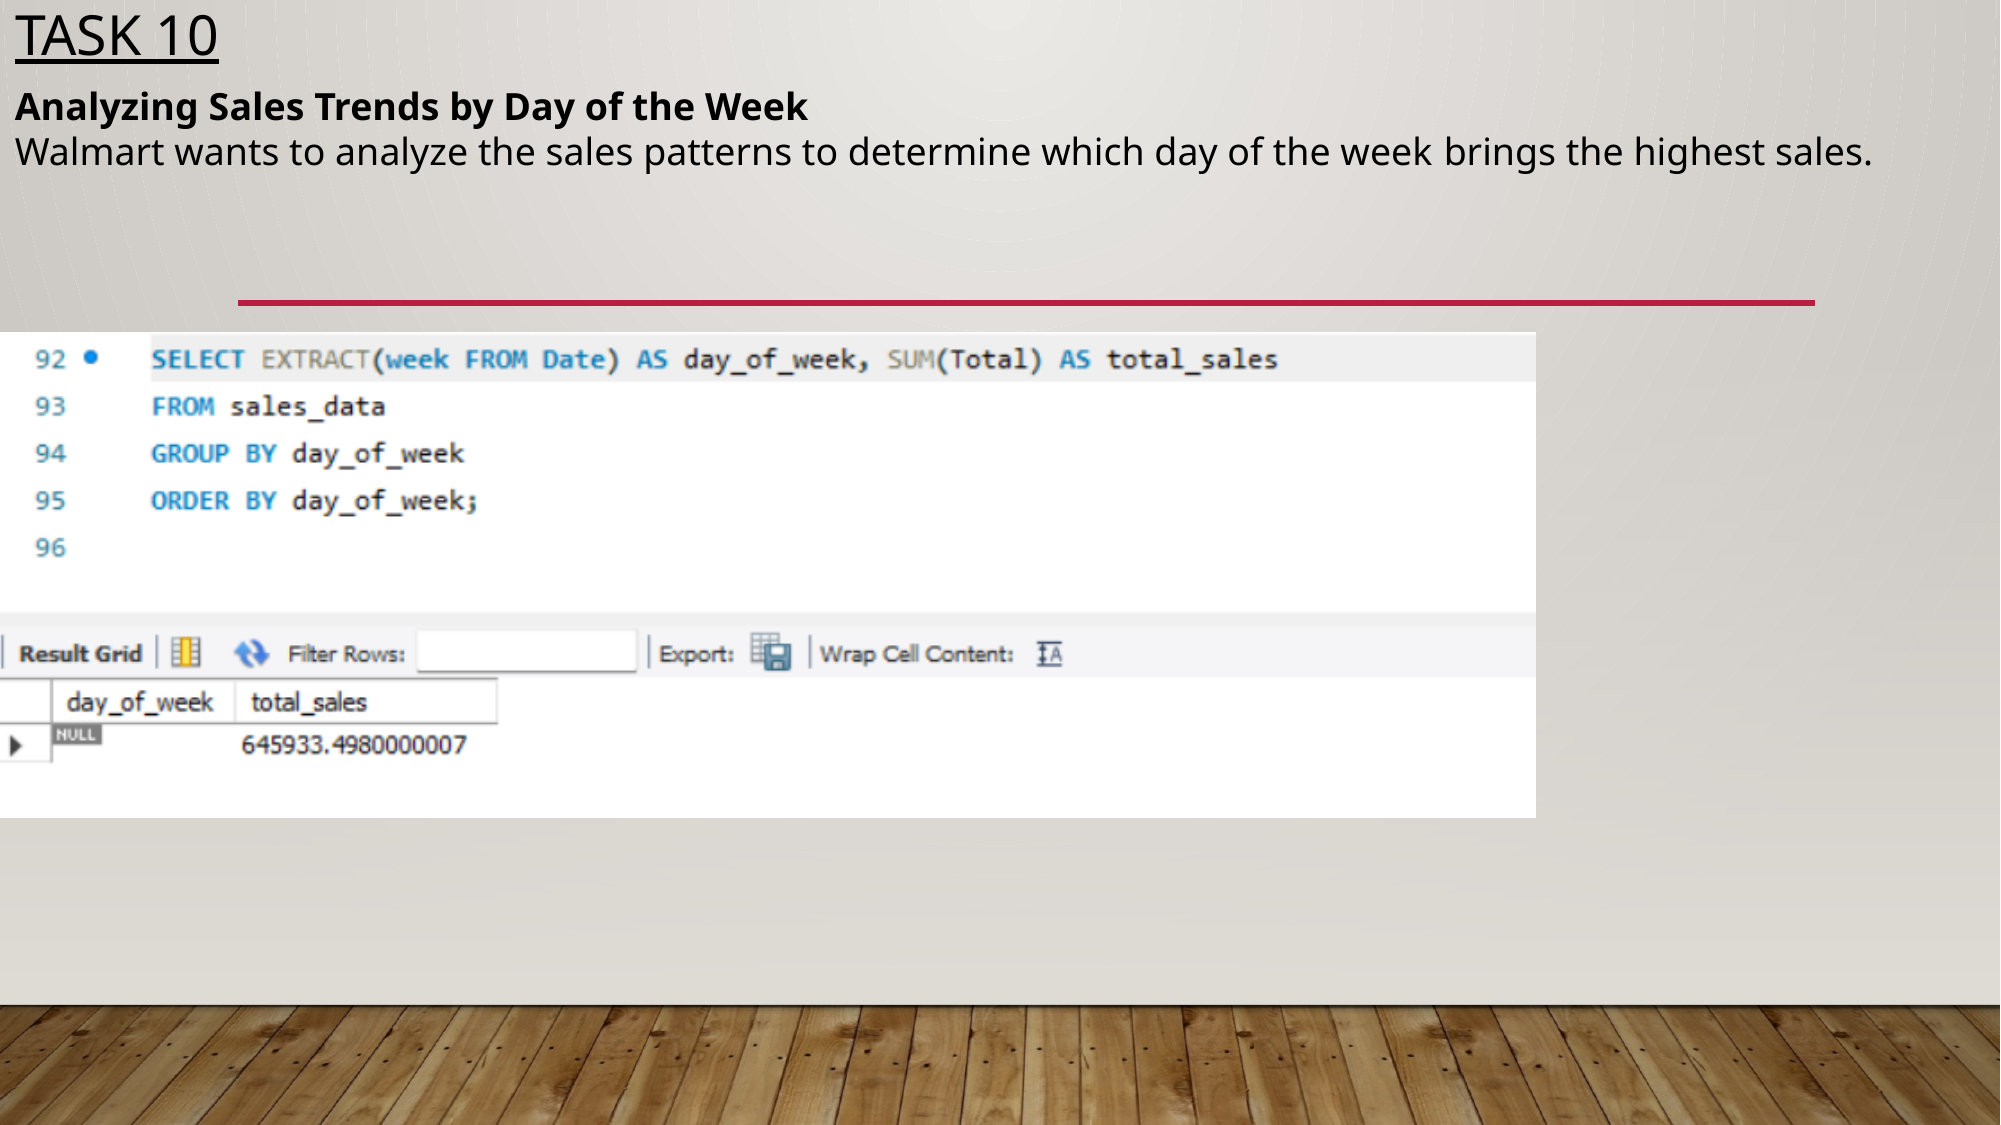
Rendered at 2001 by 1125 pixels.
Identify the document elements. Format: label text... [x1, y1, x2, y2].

picture [0, 1005, 2000, 1125]
title TASK 10 [0, 0, 262, 75]
text_box Analyzing Sales Trends by Day of the Week Walmart wants to analyze the sales patterns to determine which day of the week brings the highest sales. [0, 75, 2000, 181]
picture [0, 332, 1536, 819]
